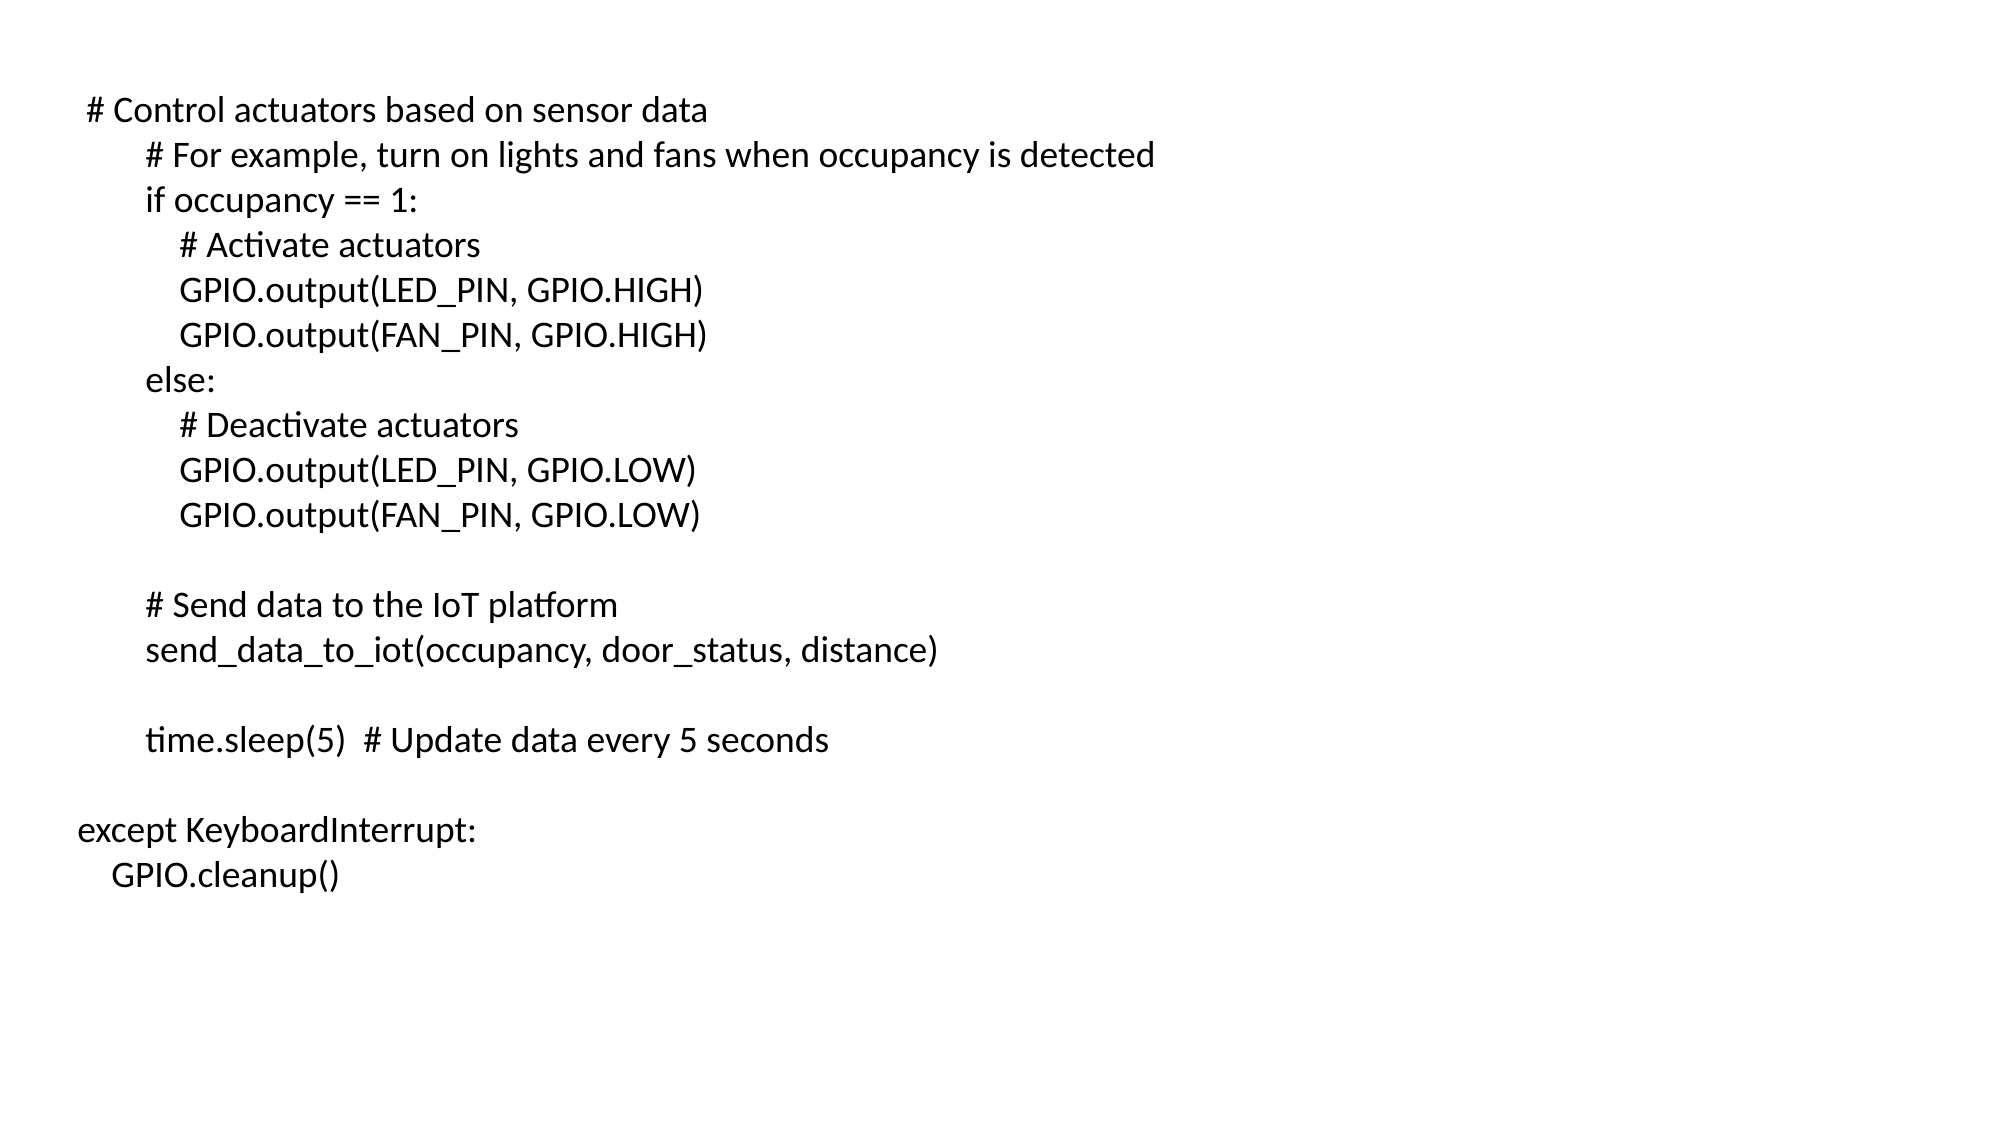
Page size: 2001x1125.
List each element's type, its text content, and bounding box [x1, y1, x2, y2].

text_box # Control actuators based on sensor data # For example, turn on lights and fans when occupancy is detected if occupancy == 1: # Activate actuators GPIO.output(LED_PIN, GPIO.HIGH) GPIO.output(FAN_PIN, GPIO.HIGH) else: # Deactivate actuators GPIO.output(LED_PIN, GPIO.LOW) GPIO.output(FAN_PIN, GPIO.LOW) # Send data to the IoT platform send_data_to_iot(occupancy, door_status, distance) time.sleep(5) # Update data every 5 seconds except KeyboardInterrupt: GPIO.cleanup() [62, 78, 1501, 903]
